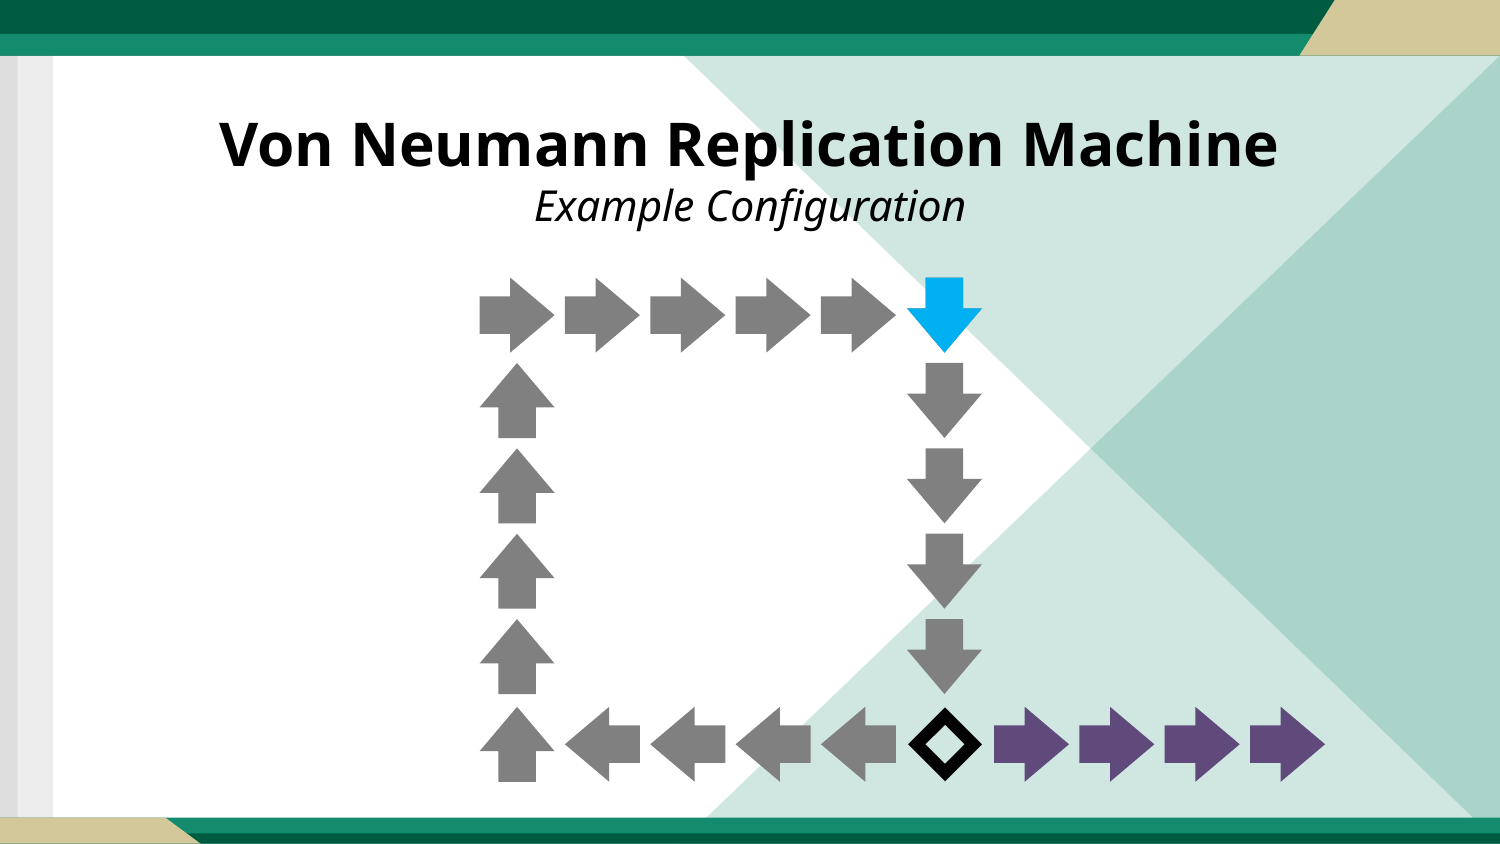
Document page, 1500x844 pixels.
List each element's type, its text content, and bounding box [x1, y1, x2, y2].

text_box [905, 616, 984, 697]
text_box [562, 704, 642, 784]
text_box [733, 275, 813, 355]
text_box [477, 531, 557, 611]
text_box [477, 275, 557, 355]
text_box [905, 275, 984, 355]
text_box [991, 704, 1072, 784]
text_box [818, 704, 899, 784]
text_box [818, 275, 899, 355]
text_box [477, 617, 557, 697]
text_box [477, 704, 557, 784]
text_box [477, 360, 557, 441]
text_box [648, 275, 728, 355]
text_box [733, 704, 813, 784]
text_box [1247, 704, 1328, 784]
text_box [1077, 704, 1157, 784]
text_box [905, 705, 985, 784]
text_box [905, 360, 984, 441]
text_box [477, 446, 557, 526]
text_box [562, 275, 643, 355]
title Von Neumann Replication Machine Example Configuration [75, 97, 1425, 239]
text_box [905, 531, 984, 611]
text_box [648, 704, 728, 784]
text_box [1162, 704, 1242, 784]
text_box [905, 446, 984, 526]
